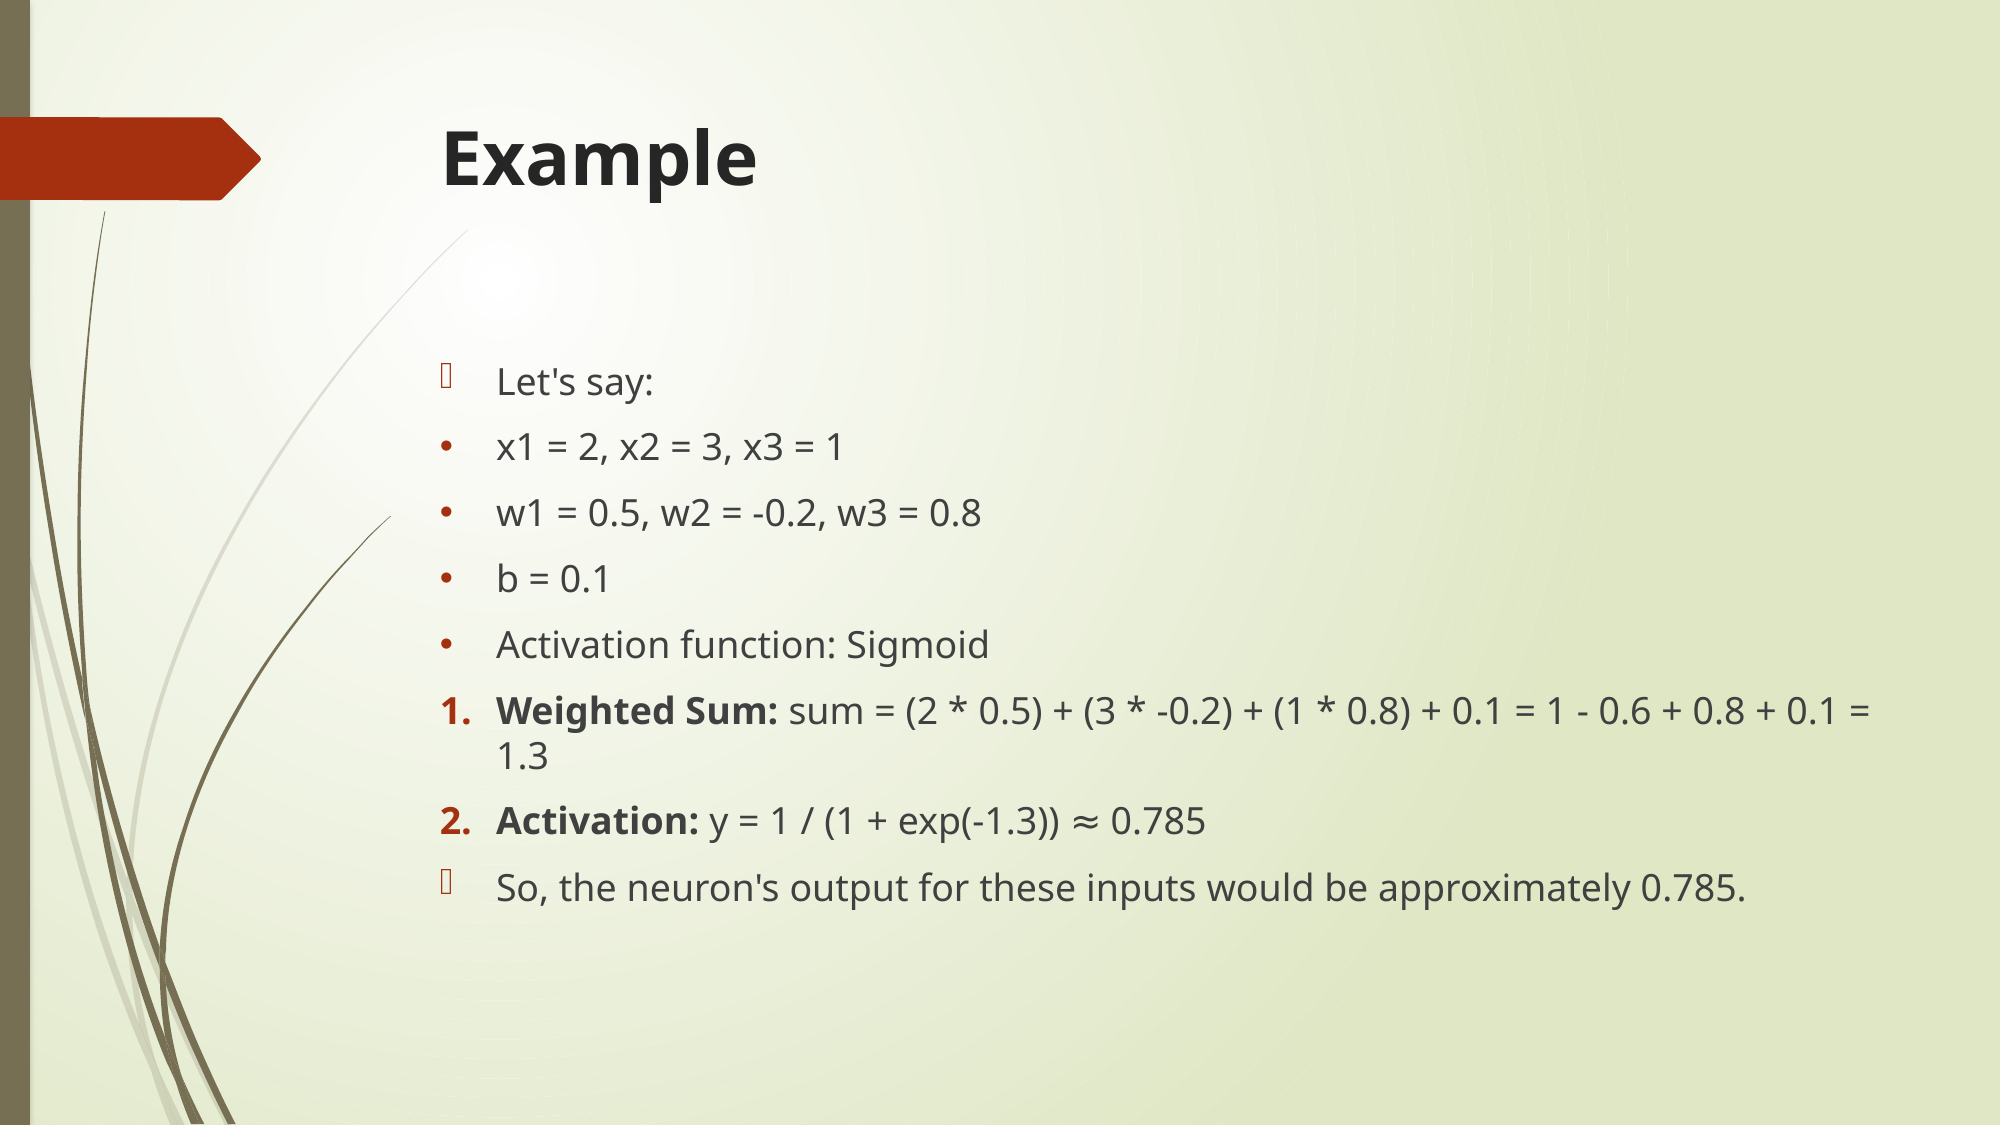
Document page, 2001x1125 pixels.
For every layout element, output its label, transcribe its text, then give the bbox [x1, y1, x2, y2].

title Example [425, 102, 1888, 313]
list Let's say: x1 = 2, x2 = 3, x3 = 1 w1 = 0.5, w2 = -0.2, w3 = 0.8 b = 0.1 Activation function: Sigmoid Weighted Sum: sum = (2 * 0.5) + (3 * -0.2) + (1 * 0.8) + 0.1 = 1 - 0.6 + 0.8 + 0.1 = 1.3 Activation: y = 1 / (1 + exp(-1.3)) ≈ 0.785 So, the neuron's output for these inputs would be approximately 0.785. [424, 350, 1888, 970]
